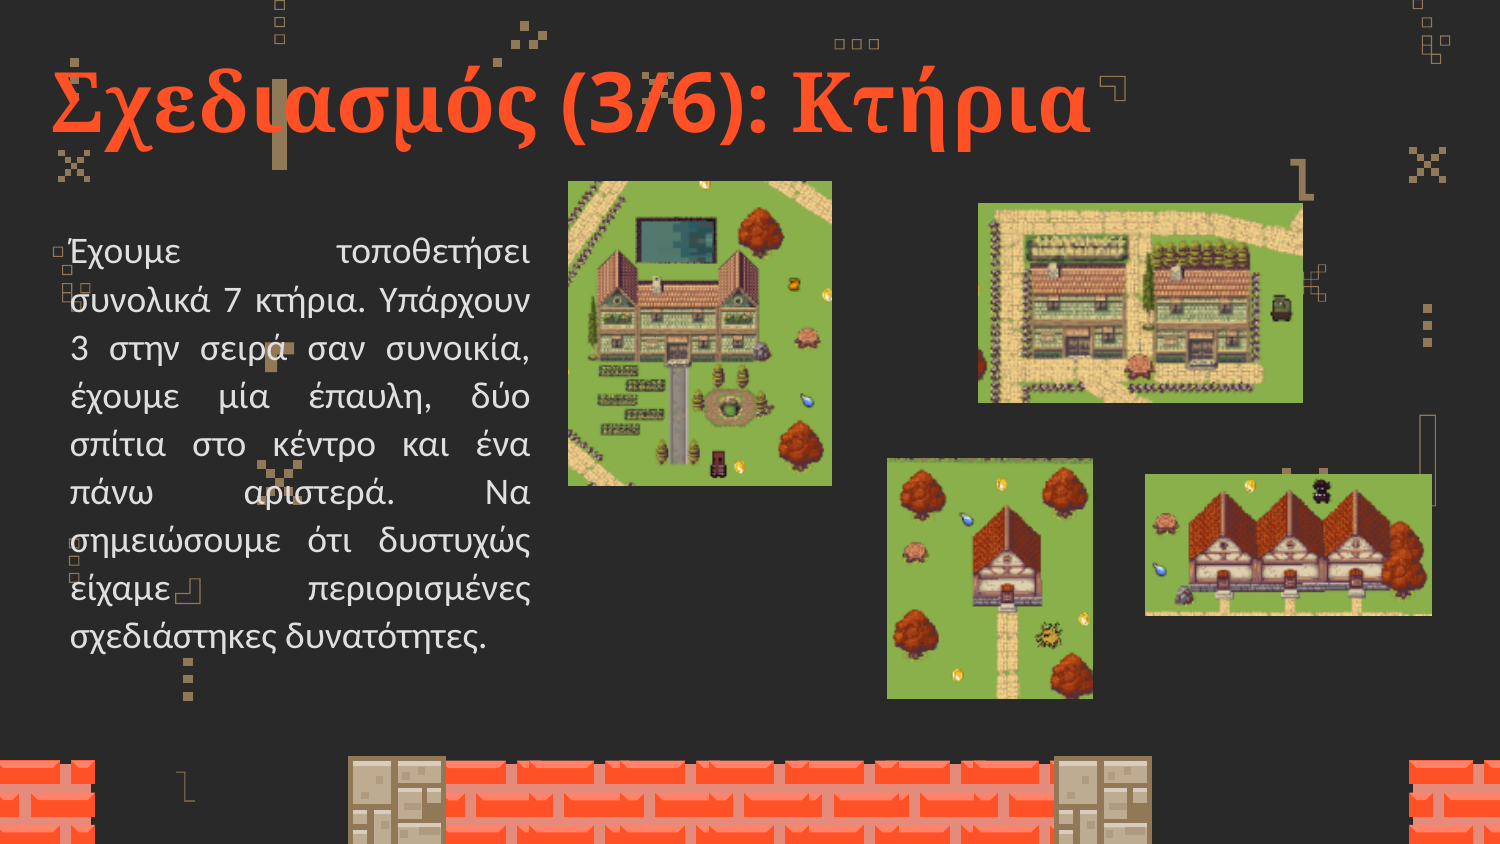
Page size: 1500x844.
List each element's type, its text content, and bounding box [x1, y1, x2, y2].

picture [1145, 474, 1432, 616]
picture [977, 203, 1303, 403]
text_box Σχεδιασμός (3/6): Κτήρια [35, 52, 1215, 147]
picture [887, 458, 1093, 700]
subtitle Έχουμε τοποθετήσει συνολικά 7 κτήρια. Υπάρχουν 3 στην σειρά σαν συνοικία, έχουμε μία έπαυλη, δύο σπίτια στο κέντρο και ένα πάνω αριστερά. Να σημειώσουμε ότι δυστυχώς είχαμε περιορισμένες σχεδιάστηκες δυνατότητες. [36, 182, 546, 698]
picture [568, 180, 832, 486]
